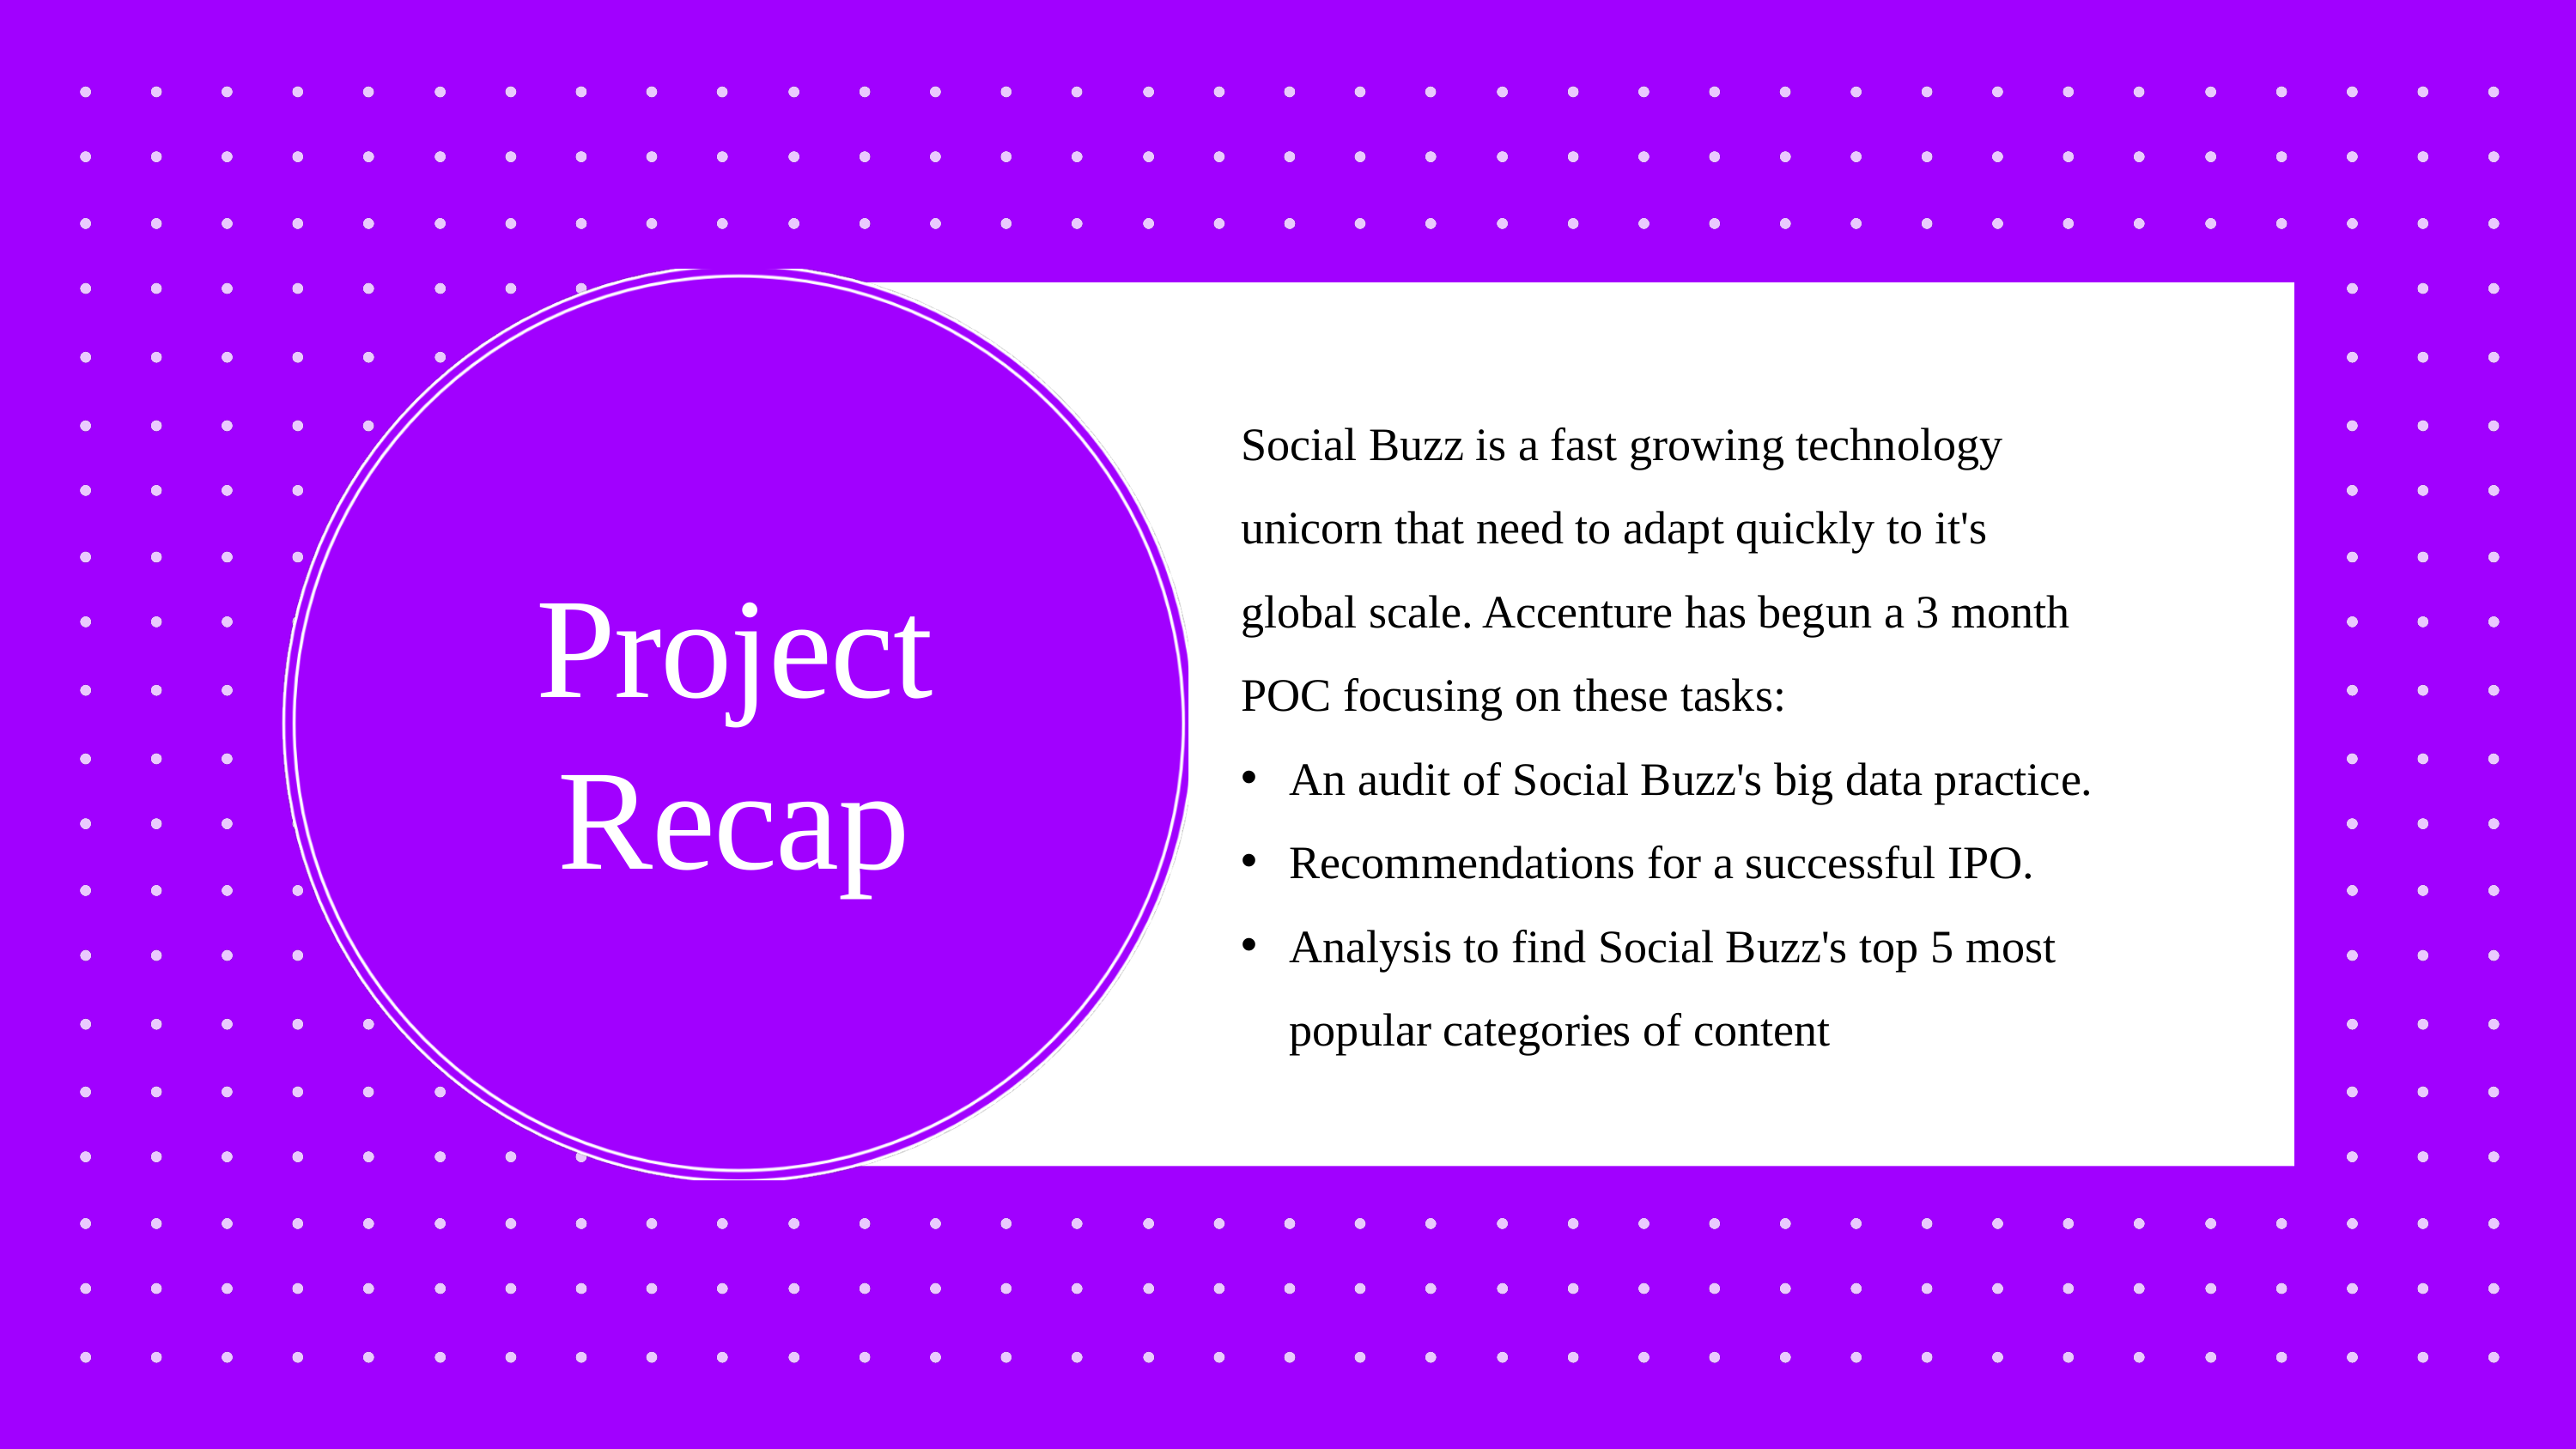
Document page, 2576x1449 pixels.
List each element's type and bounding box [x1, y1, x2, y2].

picture [278, 268, 1189, 1180]
text_box [72, 82, 2504, 1367]
